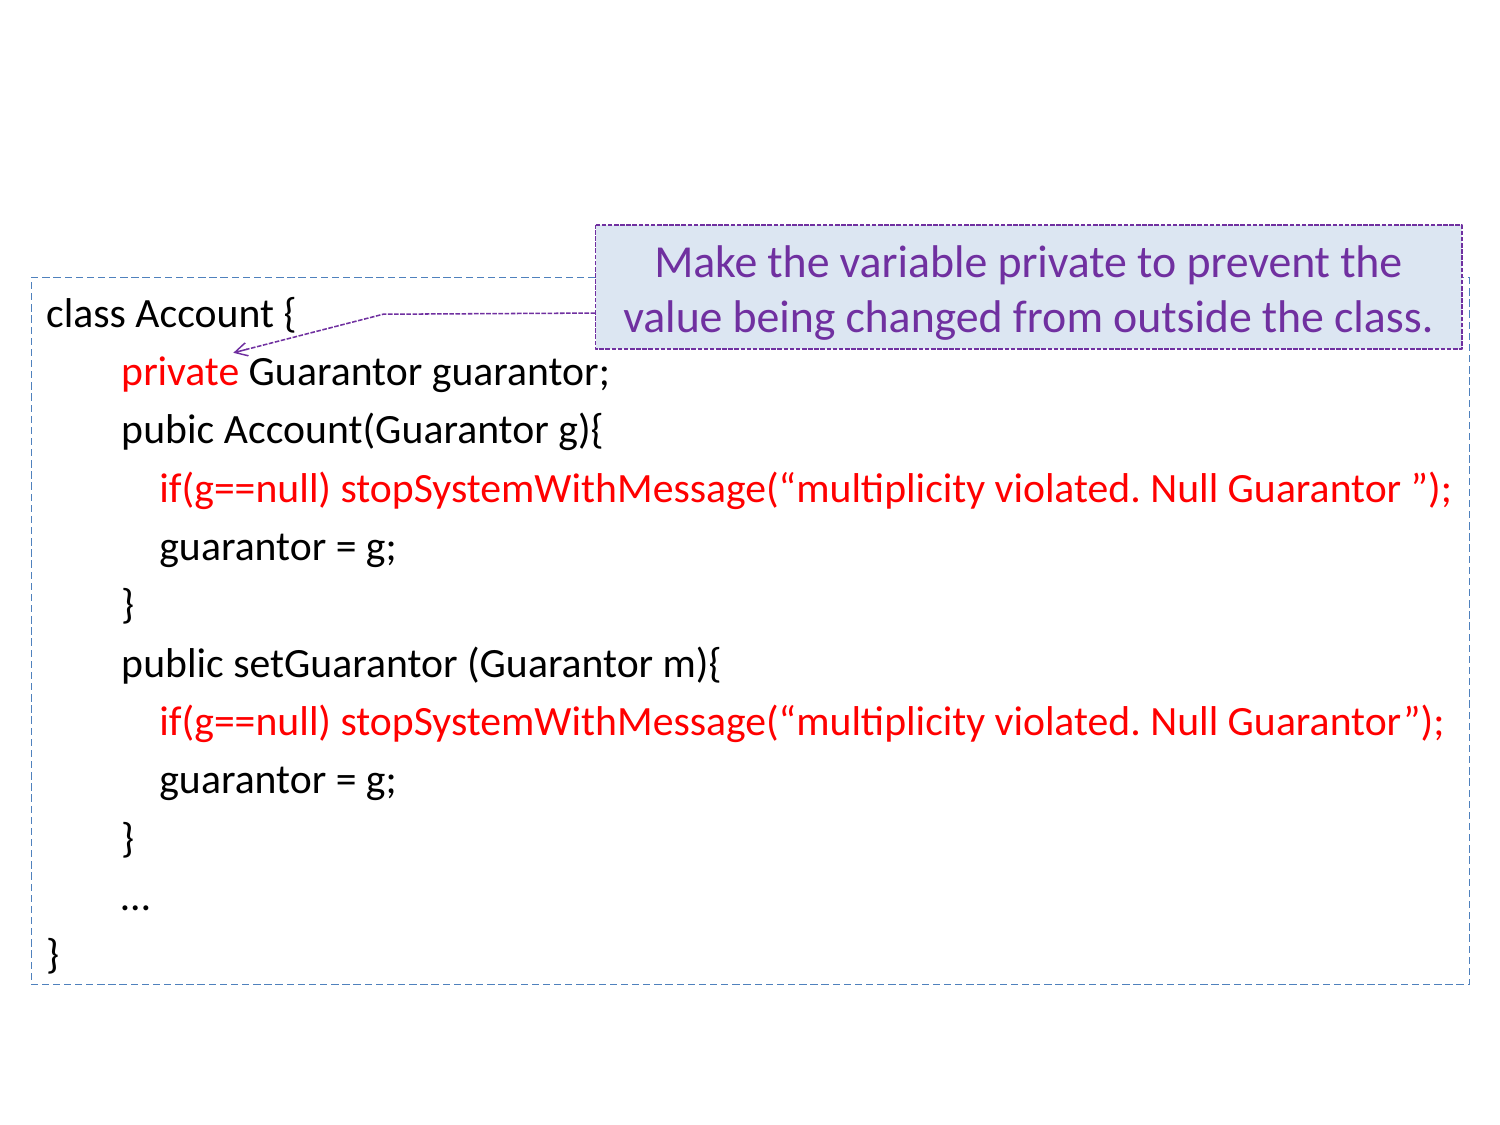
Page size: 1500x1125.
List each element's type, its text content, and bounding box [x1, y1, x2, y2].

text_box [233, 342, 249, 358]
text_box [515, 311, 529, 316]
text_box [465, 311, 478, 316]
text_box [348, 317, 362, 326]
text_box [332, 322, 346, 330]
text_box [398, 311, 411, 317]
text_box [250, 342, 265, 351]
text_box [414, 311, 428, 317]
text_box class Account { private Guarantor guarantor; pubic Account(Guarantor g){ if(g==null) stopSystemWithMessage(“multiplicity violated. Null Guarantor ”); guarantor = g; } public setGuarantor (Guarantor m){ if(g==null) stopSystemWithMessage(“multiplicity violated. Null Guarantor”); guarantor = g; } … } [31, 277, 1470, 985]
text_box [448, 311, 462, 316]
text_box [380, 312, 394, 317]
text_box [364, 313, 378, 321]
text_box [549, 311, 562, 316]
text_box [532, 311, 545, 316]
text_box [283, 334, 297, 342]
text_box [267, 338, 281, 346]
text_box Make the variable private to prevent the value being changed from outside the class. [582, 223, 1464, 351]
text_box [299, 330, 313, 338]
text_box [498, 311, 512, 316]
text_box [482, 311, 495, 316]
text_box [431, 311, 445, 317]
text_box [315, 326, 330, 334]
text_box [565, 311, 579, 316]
